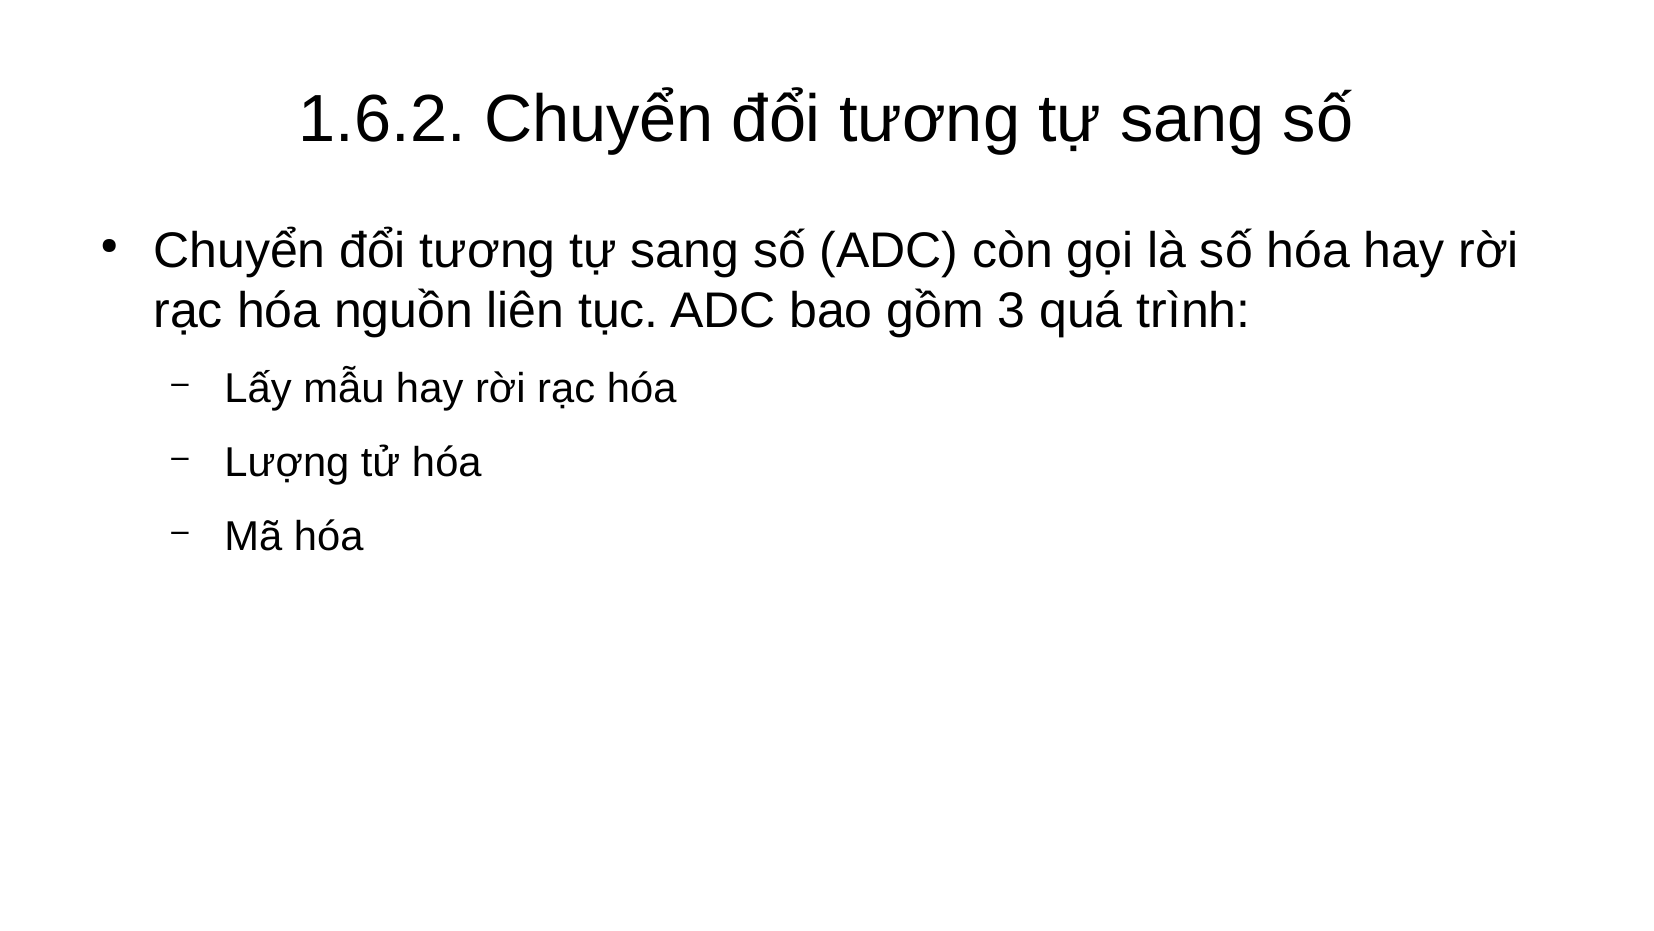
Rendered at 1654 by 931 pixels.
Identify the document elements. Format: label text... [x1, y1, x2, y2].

list Chuyển đổi tương tự sang số (ADC) còn gọi là số hóa hay rời rạc hóa nguồn liên tục. ADC bao gồm 3 quá trình: Lấy mẫu hay rời rạc hóa Lượng tử hóa Mã hóa [82, 217, 1571, 757]
title 1.6.2. Chuyển đổi tương tự sang số [82, 37, 1571, 193]
